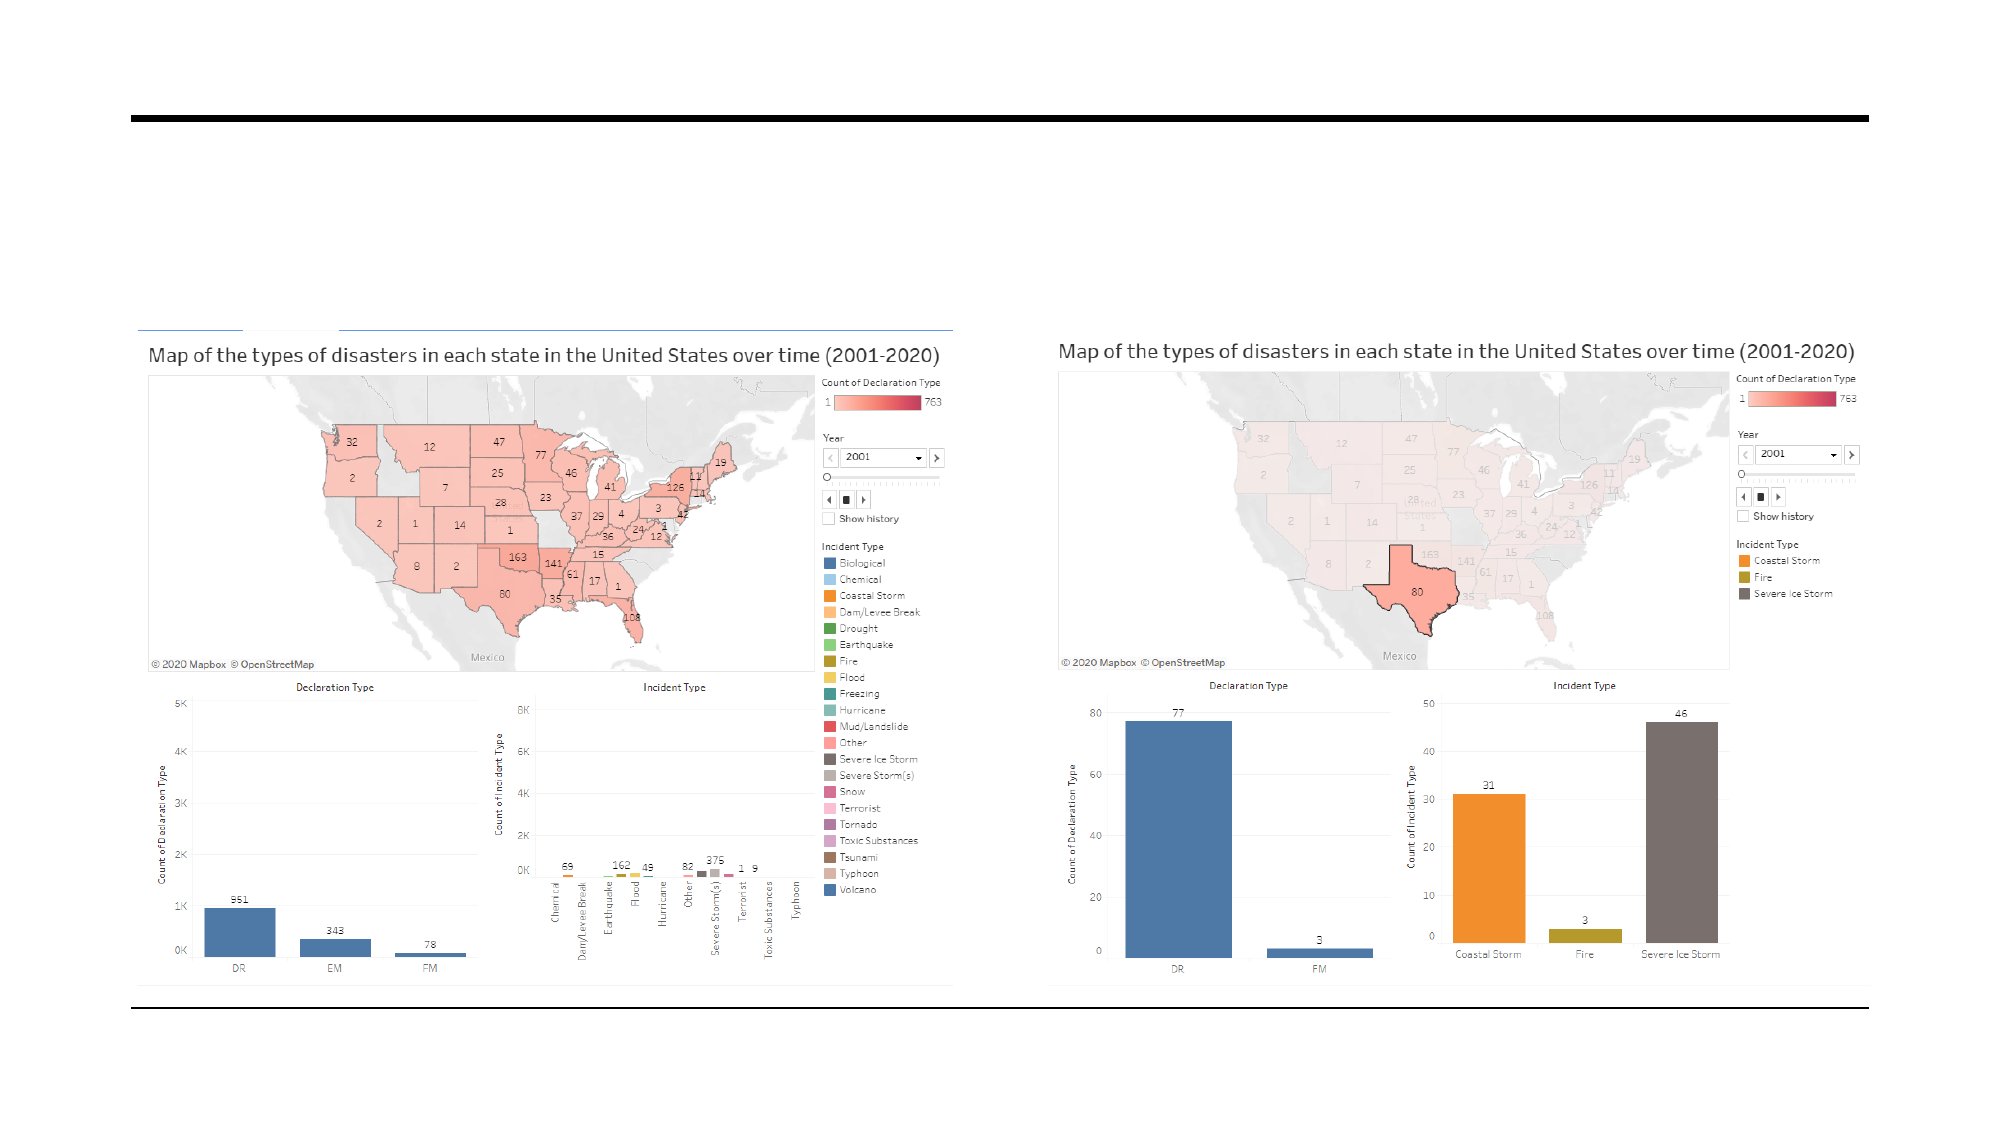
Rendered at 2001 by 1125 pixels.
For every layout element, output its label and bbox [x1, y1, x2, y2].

picture [1047, 330, 1874, 986]
picture [137, 330, 953, 986]
